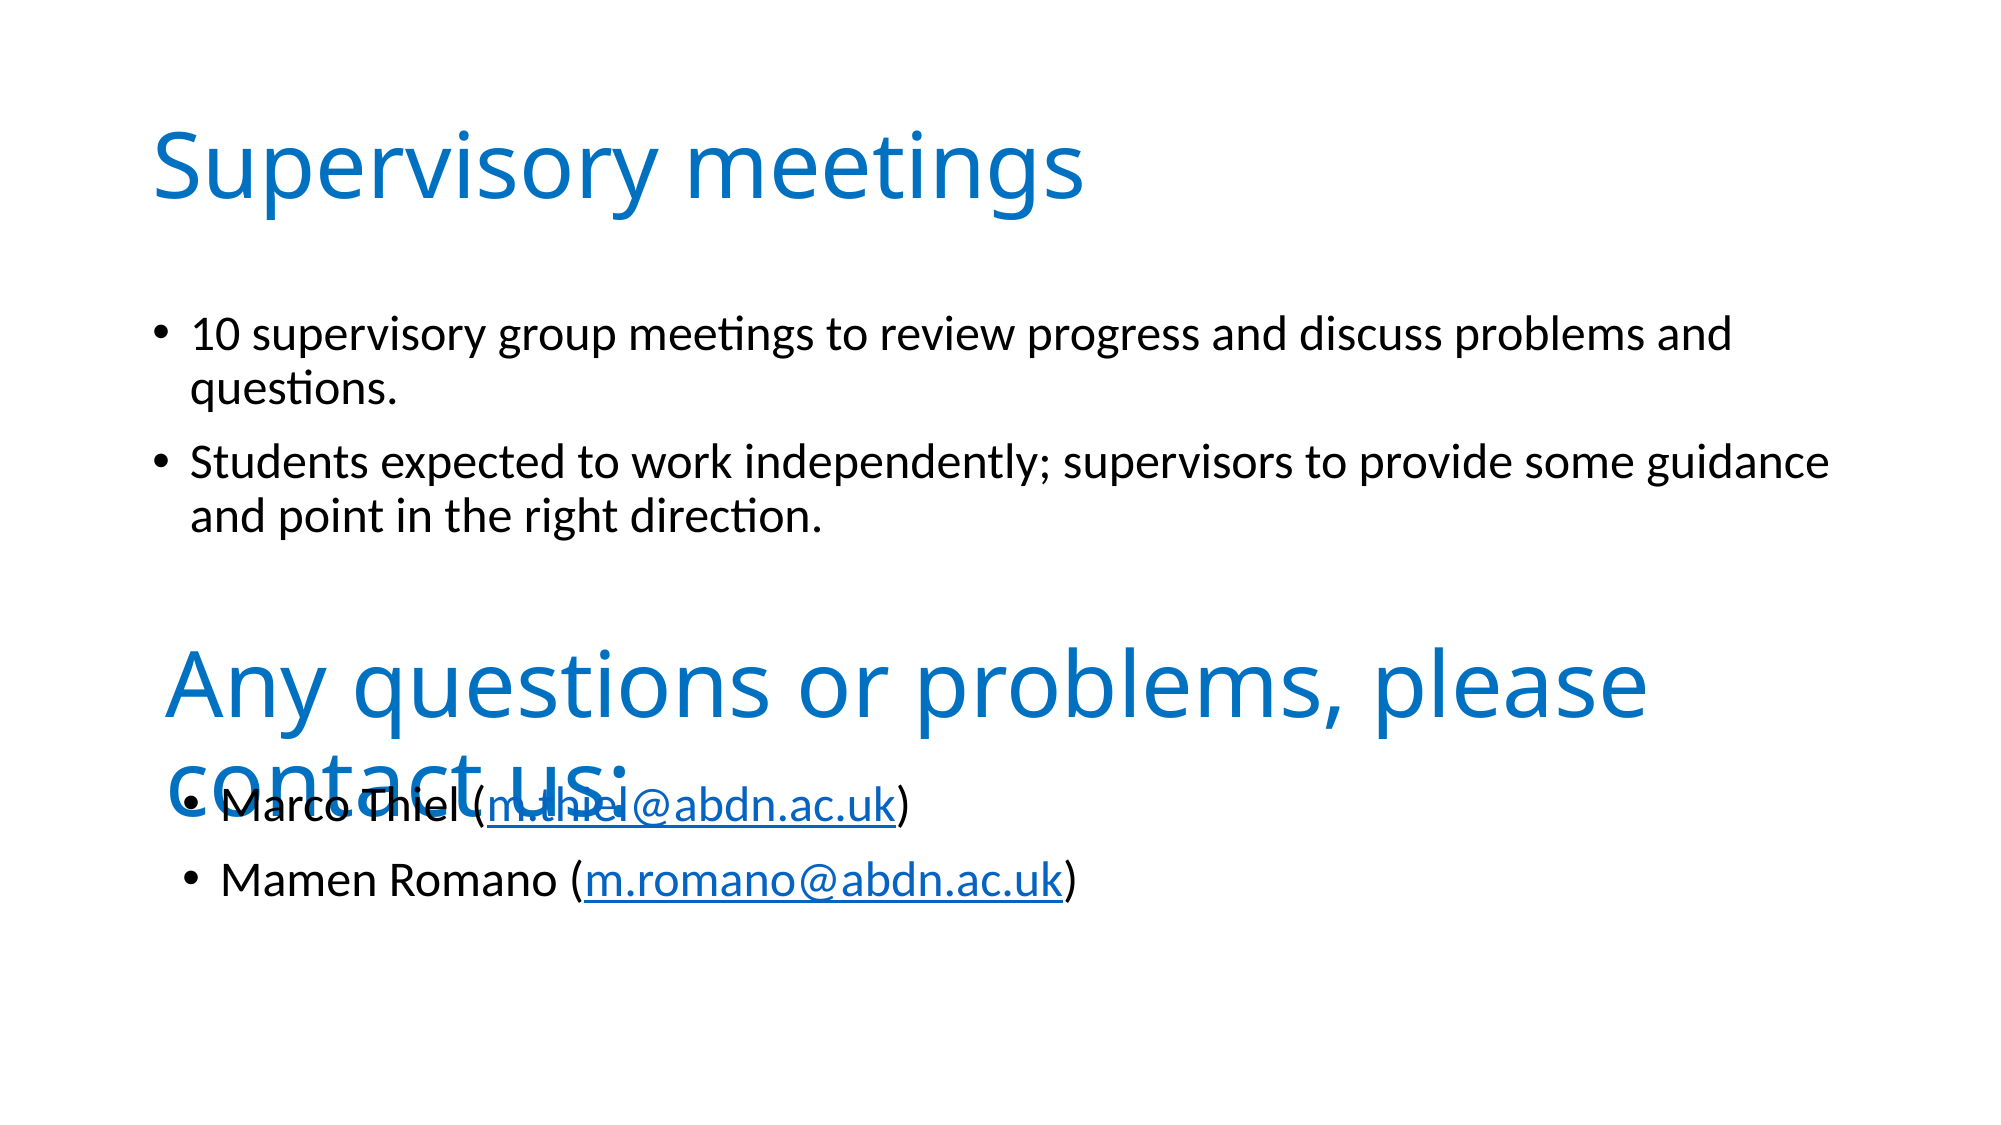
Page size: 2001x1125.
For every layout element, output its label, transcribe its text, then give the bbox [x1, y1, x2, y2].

text_box Marco Thiel (m.thiel@abdn.ac.uk) Mamen Romano (m.romano@abdn.ac.uk) [167, 771, 1668, 1043]
title Supervisory meetings [137, 59, 1863, 278]
text_box Any questions or problems, please contact us: [150, 630, 1876, 848]
list 10 supervisory group meetings to review progress and discuss problems and questions. Students expected to work independently; supervisors to provide some guidance and point in the right direction. [137, 299, 1863, 609]
